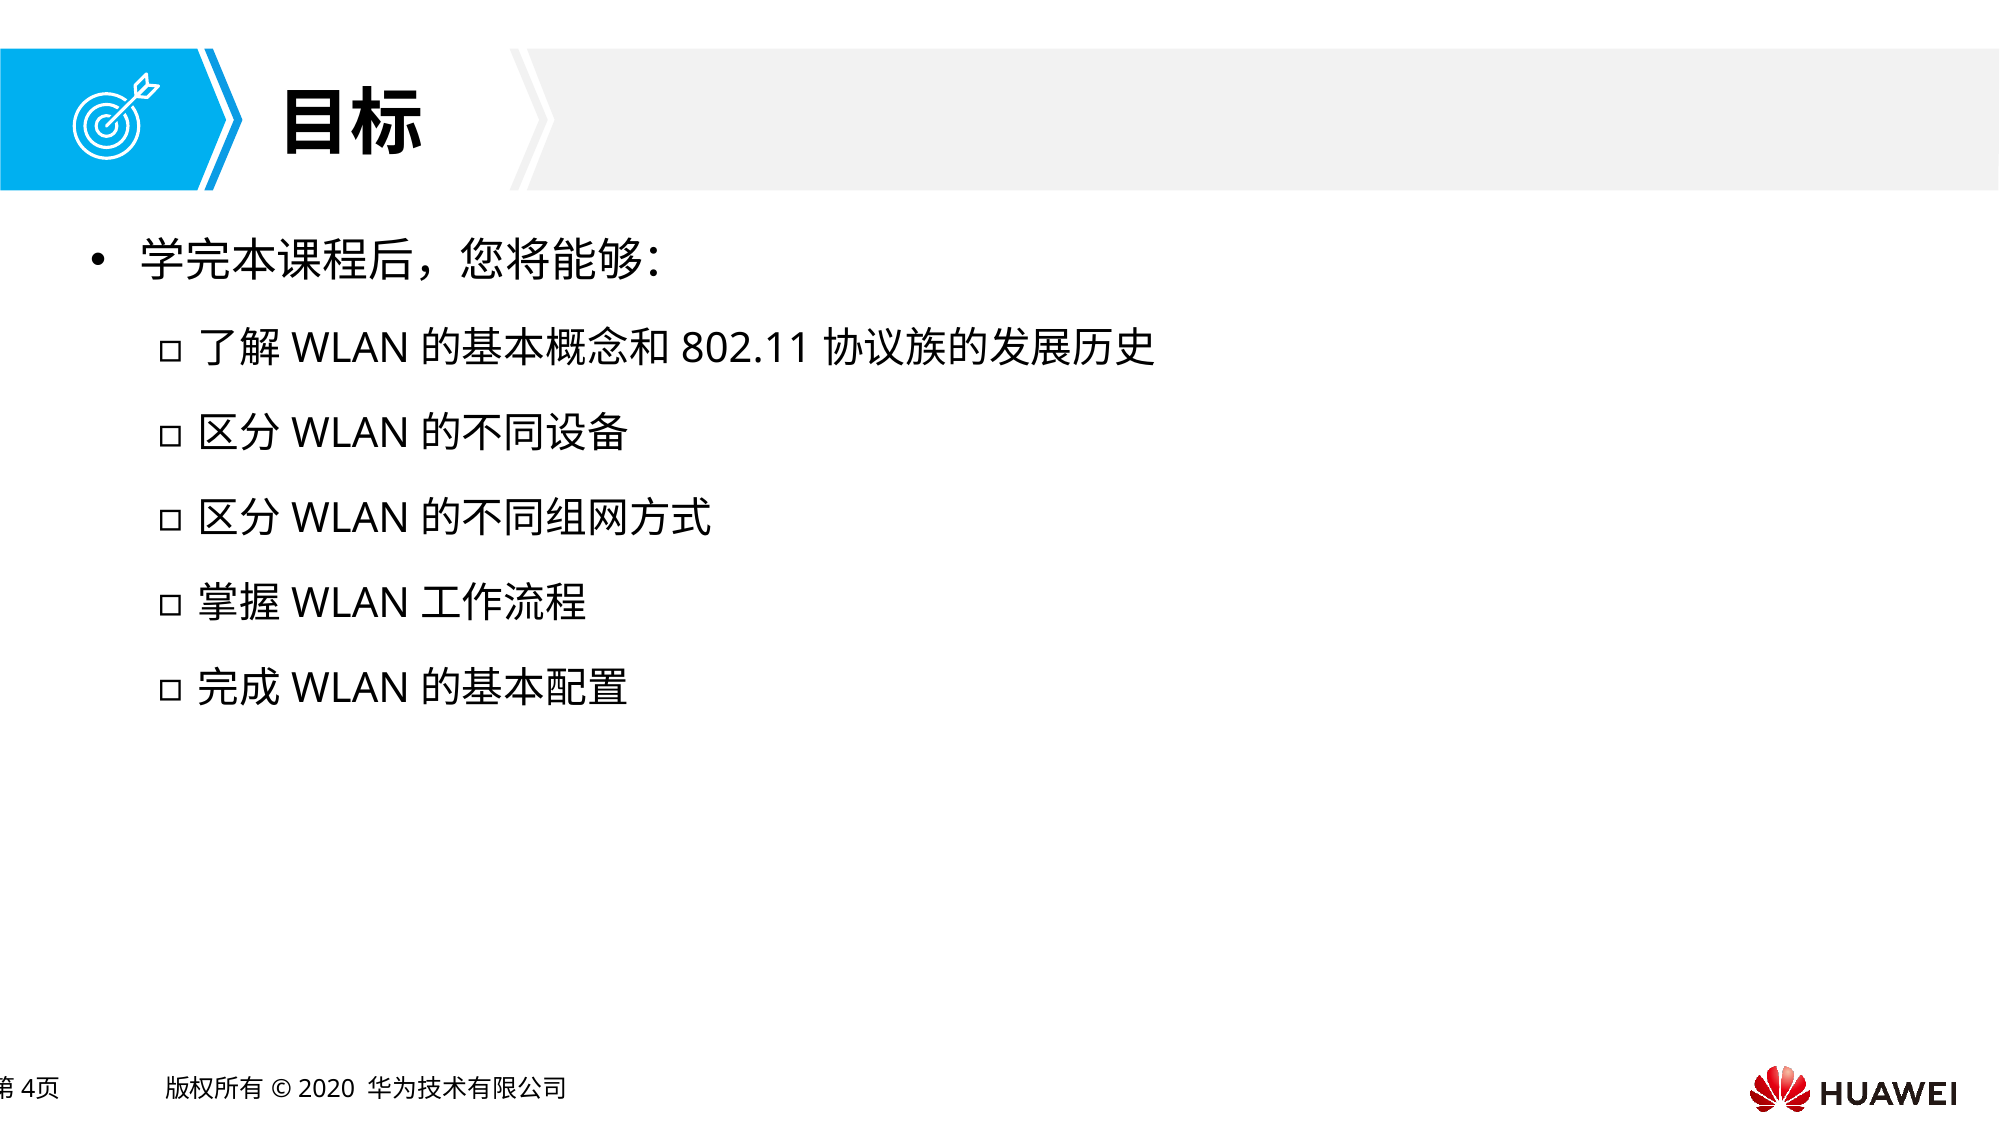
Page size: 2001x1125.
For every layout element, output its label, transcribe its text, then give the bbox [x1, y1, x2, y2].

picture [1750, 1066, 1956, 1112]
list 学完本课程后，您将能够： 了解WLAN的基本概念和802.11协议族的发展历史 区分WLAN的不同设备 区分WLAN的不同组网方式 掌握WLAN工作流程 完成WLAN的基本配置 [76, 202, 1927, 971]
